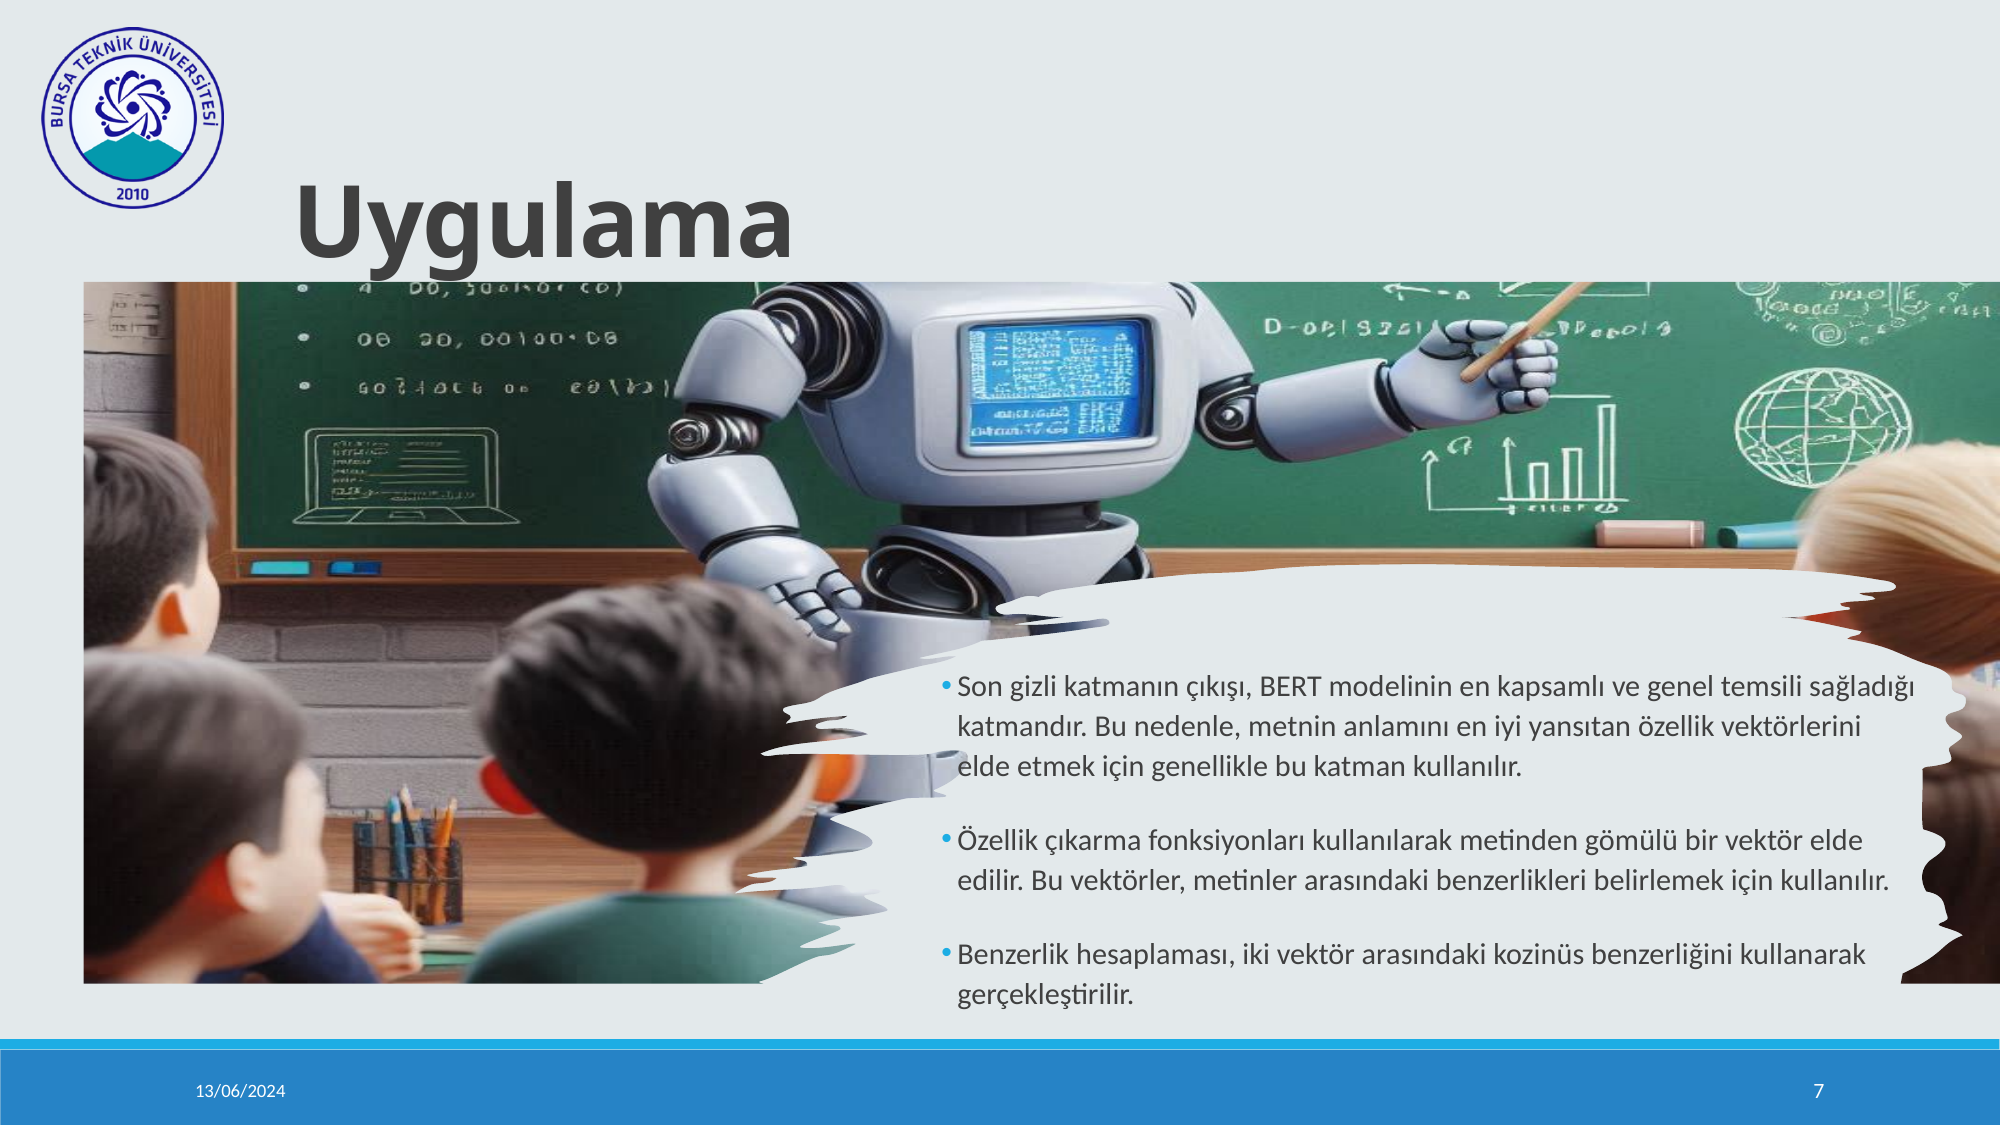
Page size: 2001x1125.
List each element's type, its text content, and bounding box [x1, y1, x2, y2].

picture [83, 281, 2000, 985]
list Son gizli katmanın çıkışı, BERT modelinin en kapsamlı ve genel temsili sağladığı katmandır. Bu nedenle, metnin anlamını en iyi yansıtan özellik vektörlerini elde etmek için genellikle bu katman kullanılır. Özellik çıkarma fonksiyonları kullanılarak metinden gömülü bir vektör elde edilir. Bu vektörler, metinler arasındaki benzerlikleri belirlemek için kullanılır. Benzerlik hesaplaması, iki vektör arasındaki kozinüs benzerliğini kullanarak gerçekleştirilir. [941, 994, 1917, 1022]
slide_number 7 [1624, 1059, 1840, 1120]
title Uygulama [277, 47, 1830, 277]
picture [40, 26, 224, 210]
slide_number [180, 1059, 586, 1120]
